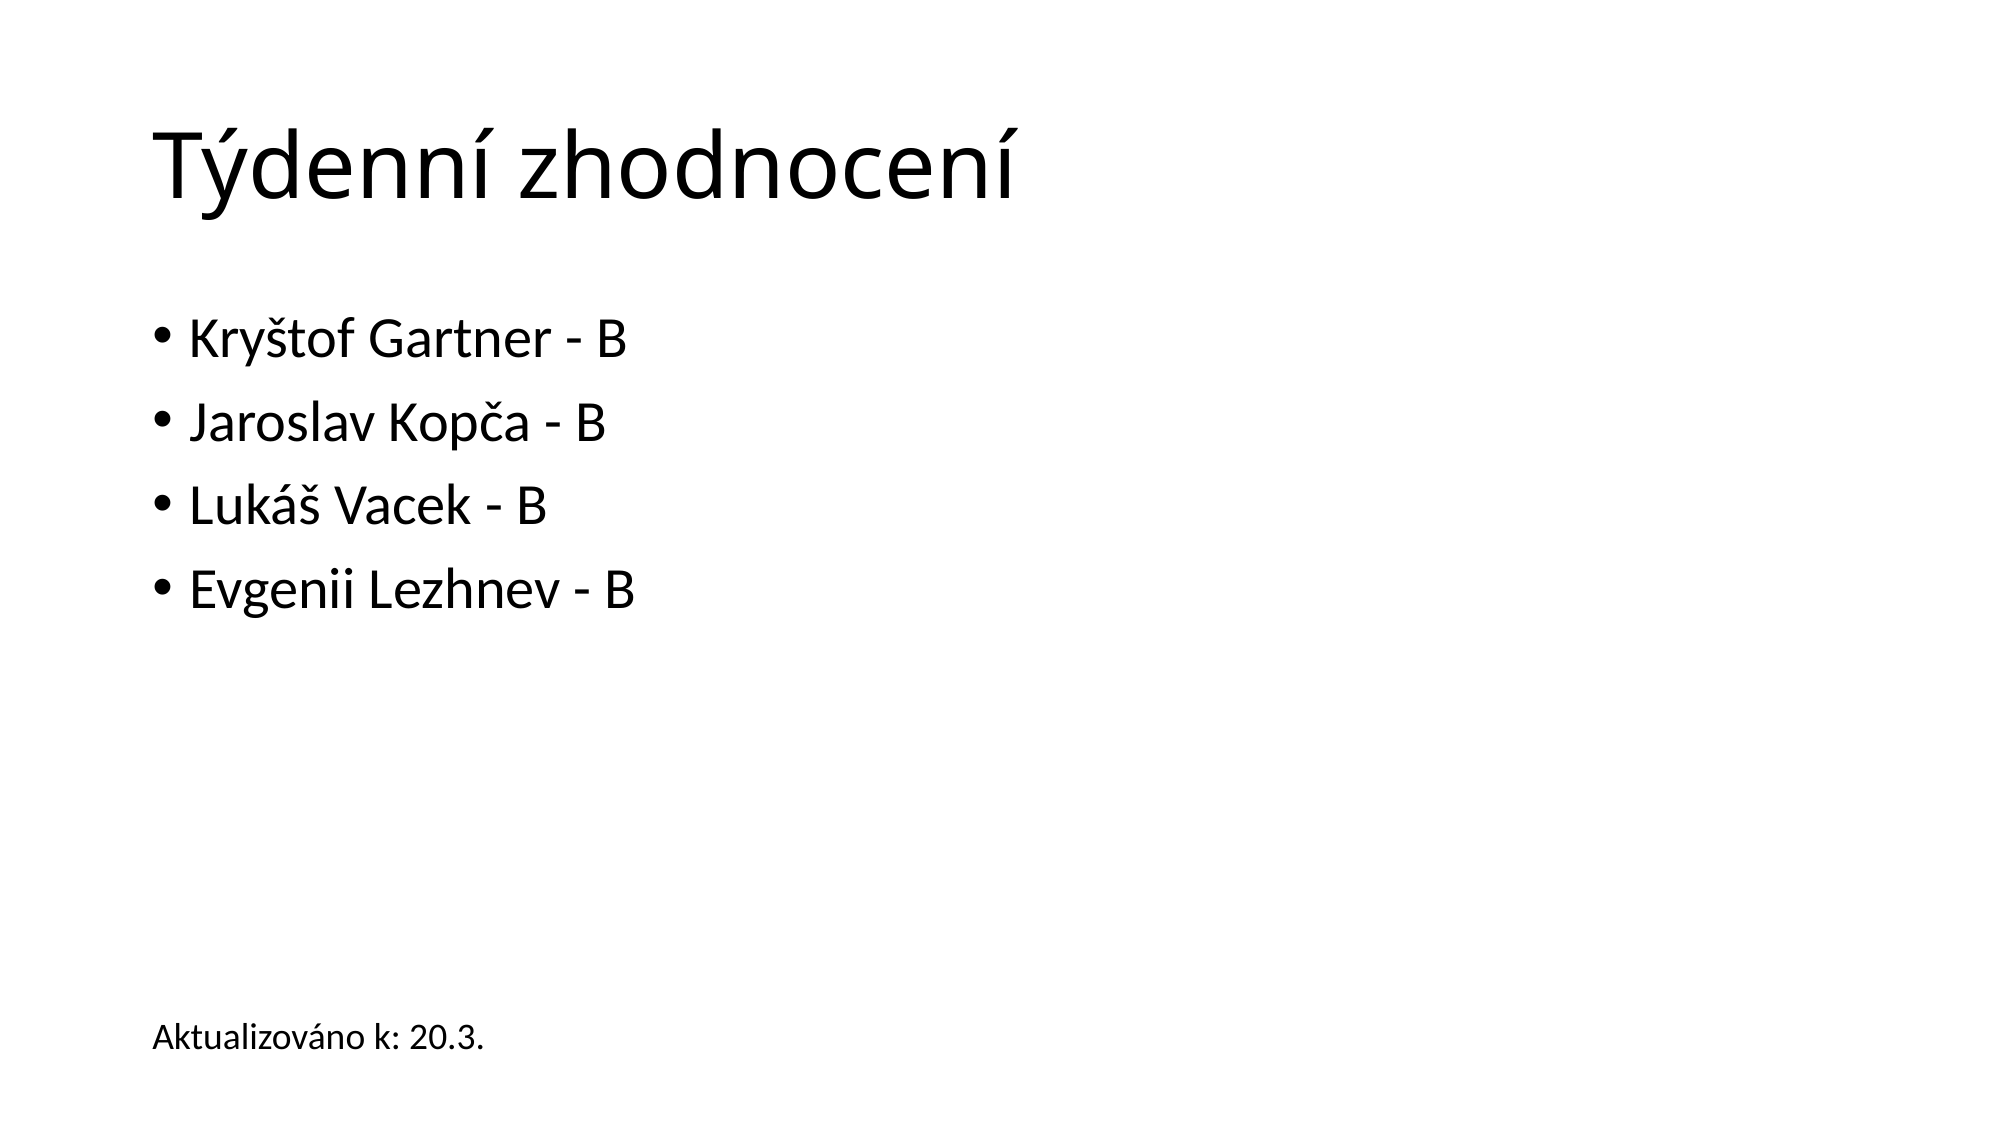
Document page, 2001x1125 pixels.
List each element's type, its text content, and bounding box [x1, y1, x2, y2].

text_box Aktualizováno k: 20.3. [137, 1004, 1138, 1065]
list Kryštof Gartner - B Jaroslav Kopča - B Lukáš Vacek - B Evgenii Lezhnev - B [137, 299, 1863, 815]
title Týdenní zhodnocení [137, 59, 1863, 278]
